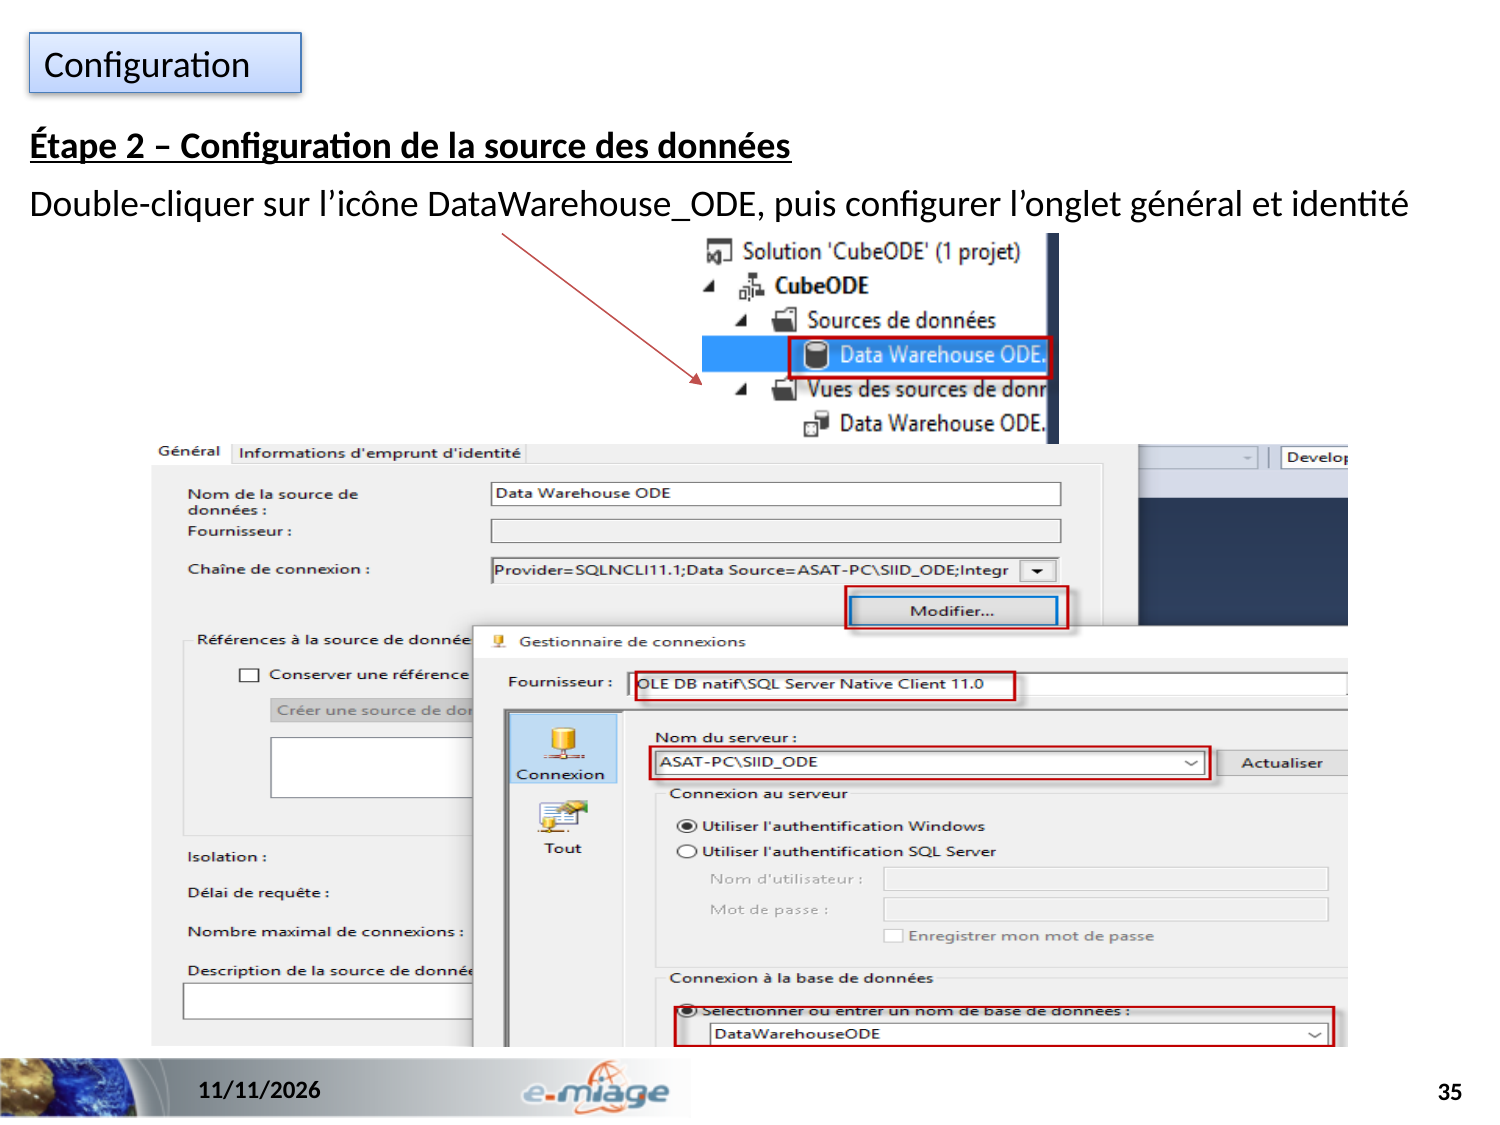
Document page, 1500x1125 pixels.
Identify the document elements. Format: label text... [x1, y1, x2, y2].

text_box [501, 233, 701, 386]
picture [0, 1058, 691, 1118]
text_box Étape 2 – Configuration de la source des données Double-cliquer sur l’icône DataWarehouse_ODE, puis configurer l’onglet général et identité [14, 113, 1471, 231]
text_box Configuration [29, 32, 302, 93]
picture [147, 233, 1348, 1048]
